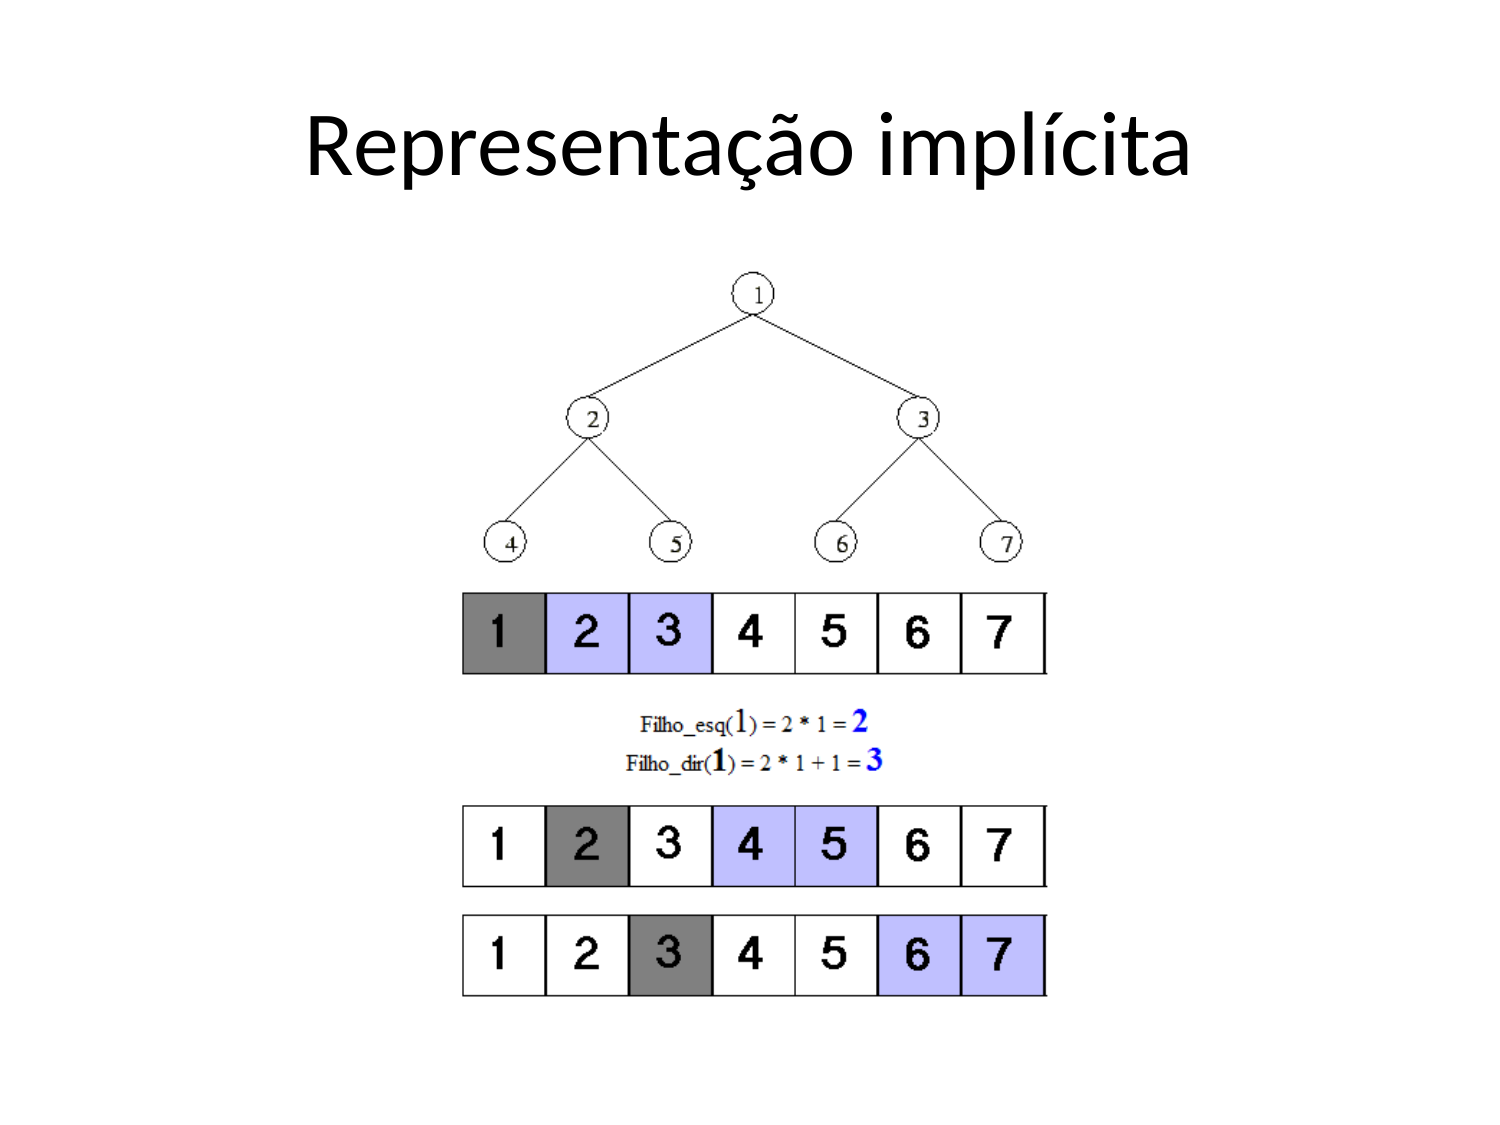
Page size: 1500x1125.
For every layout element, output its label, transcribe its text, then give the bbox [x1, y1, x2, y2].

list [382, 262, 1118, 1024]
title Representação implícita [75, 45, 1425, 233]
